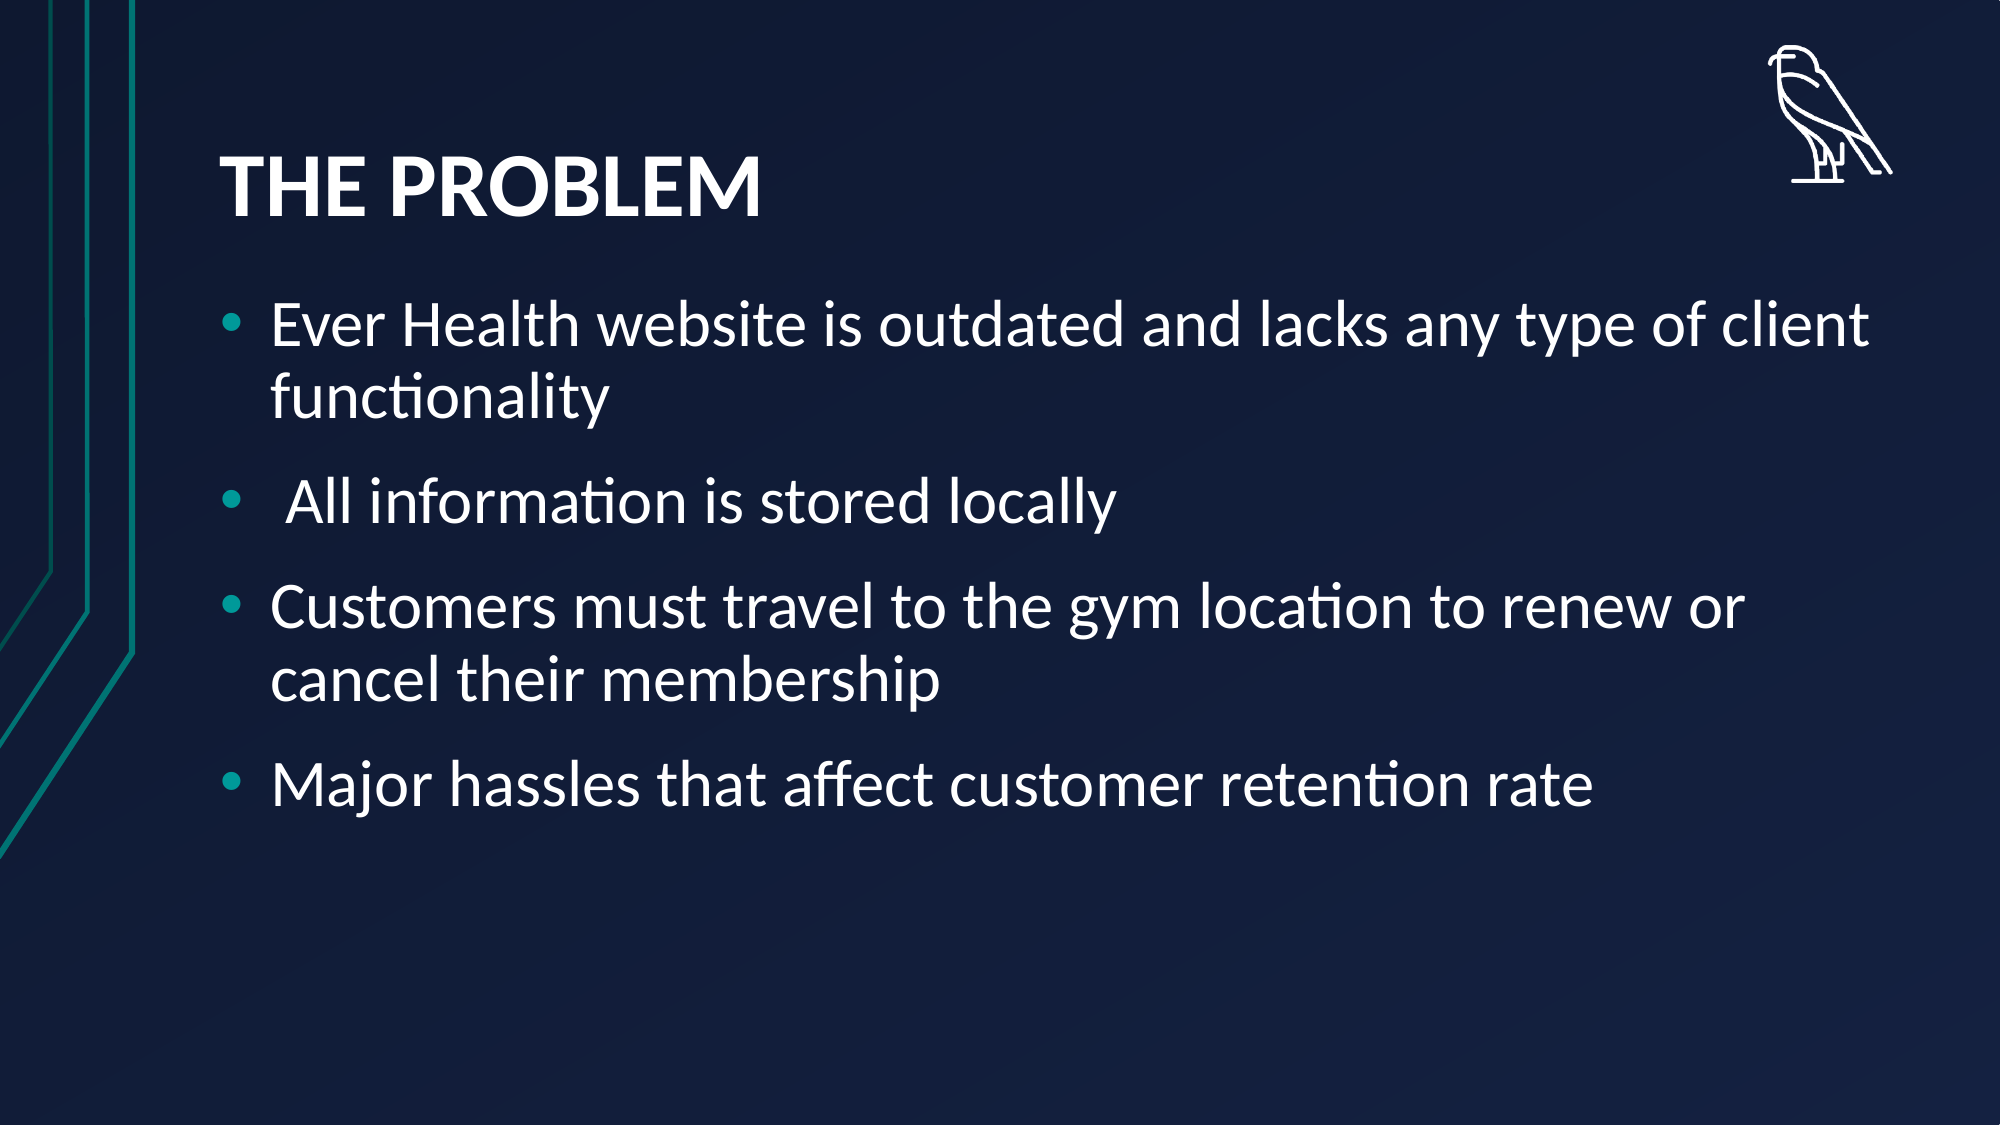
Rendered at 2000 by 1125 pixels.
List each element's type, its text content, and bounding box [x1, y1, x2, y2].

title THE PROBLEM [199, 45, 1900, 246]
picture [1761, 44, 1900, 183]
list Ever Health website is outdated and lacks any type of client functionality All information is stored locally Customers must travel to the gym location to renew or cancel their membership Major hassles that affect customer retention rate [199, 279, 1900, 1012]
